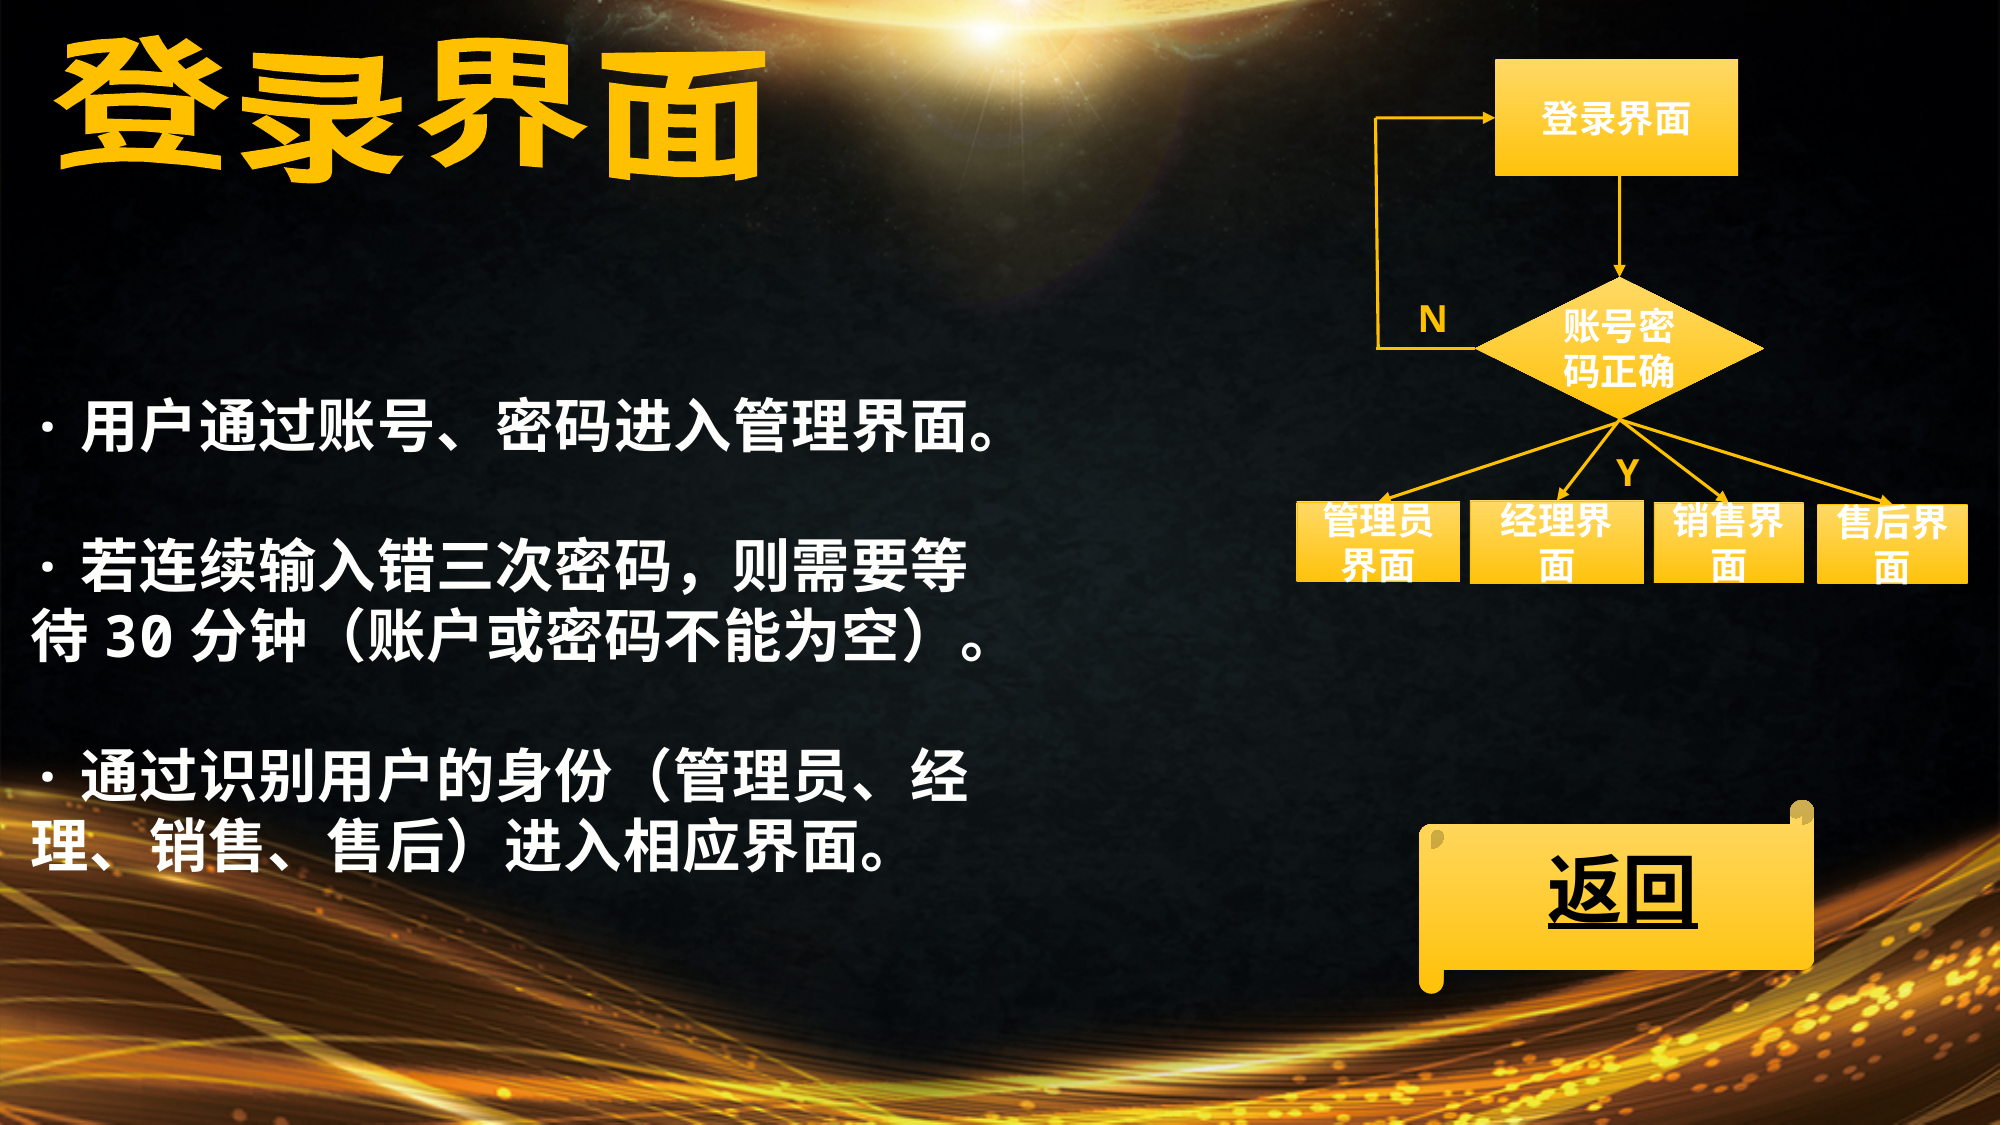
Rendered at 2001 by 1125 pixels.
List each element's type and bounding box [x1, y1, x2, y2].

list [0, 0, 2000, 1125]
text_box [1556, 419, 1620, 501]
text_box [1378, 422, 1617, 502]
text_box [1375, 117, 1379, 349]
text_box [1619, 419, 1893, 505]
